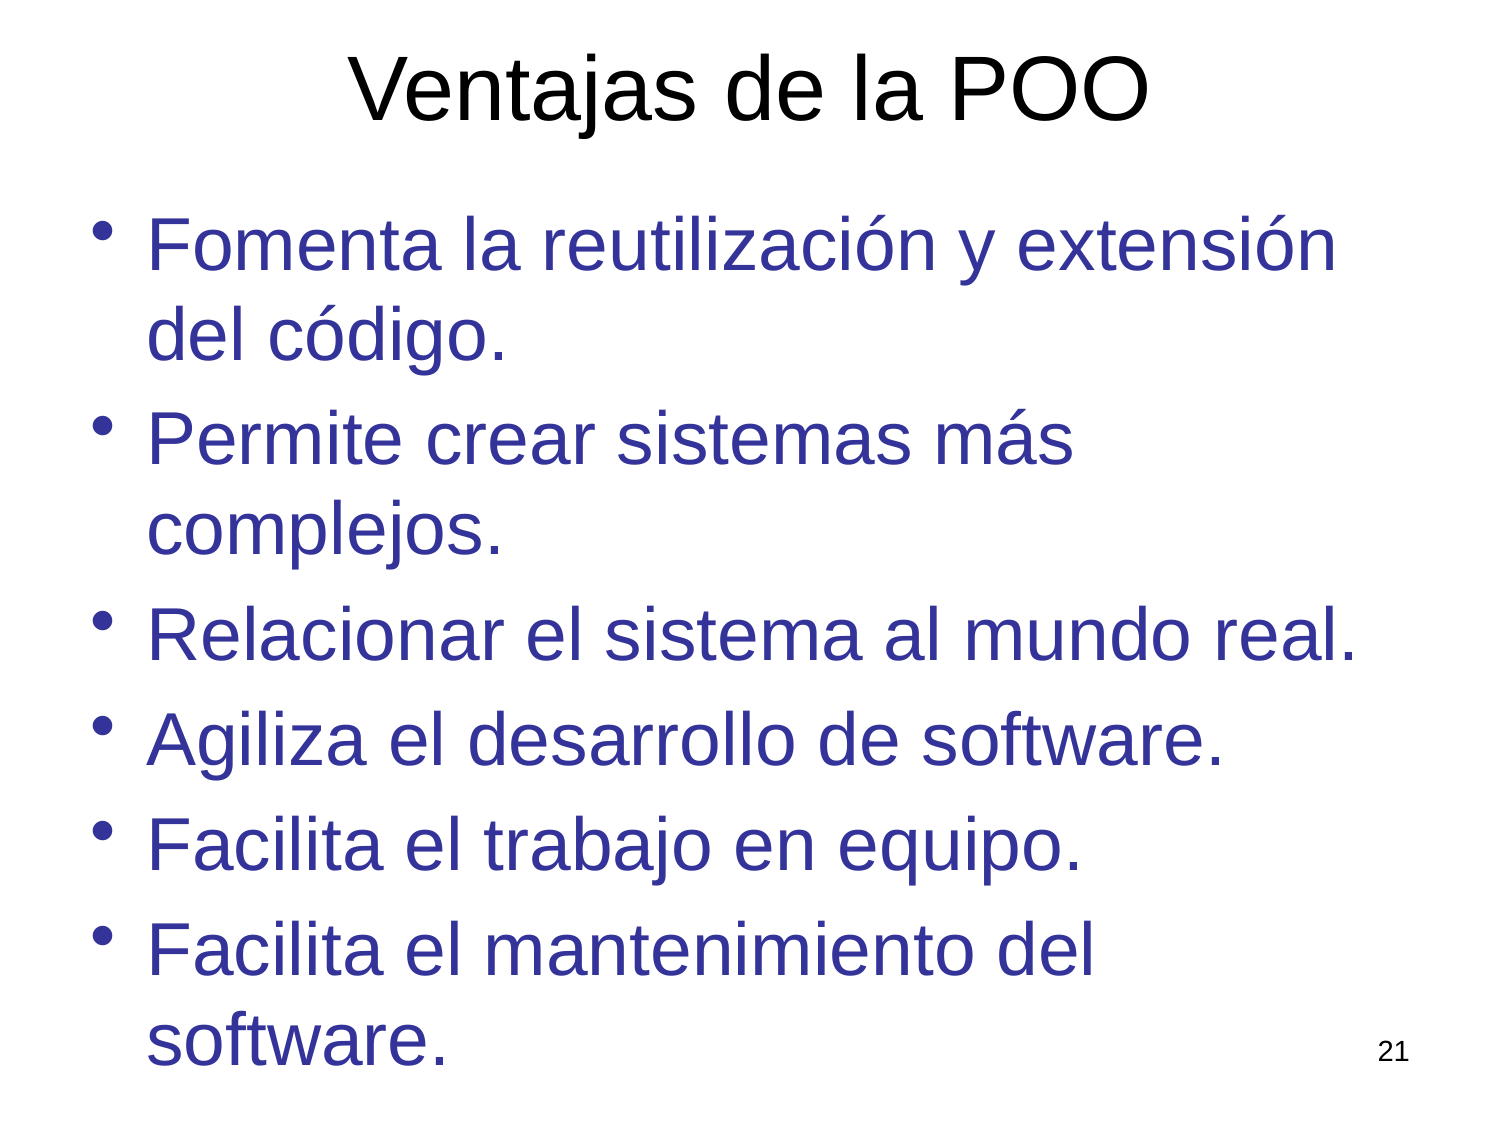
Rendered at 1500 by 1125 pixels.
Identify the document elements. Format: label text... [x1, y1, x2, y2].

title Ventajas de la POO [74, 0, 1426, 168]
list Fomenta la reutilización y extensión del código. Permite crear sistemas más complejos. Relacionar el sistema al mundo real. Agiliza el desarrollo de software. Facilita el trabajo en equipo. Facilita el mantenimiento del software. [74, 187, 1426, 1001]
slide_number 21 [1074, 1024, 1426, 1103]
